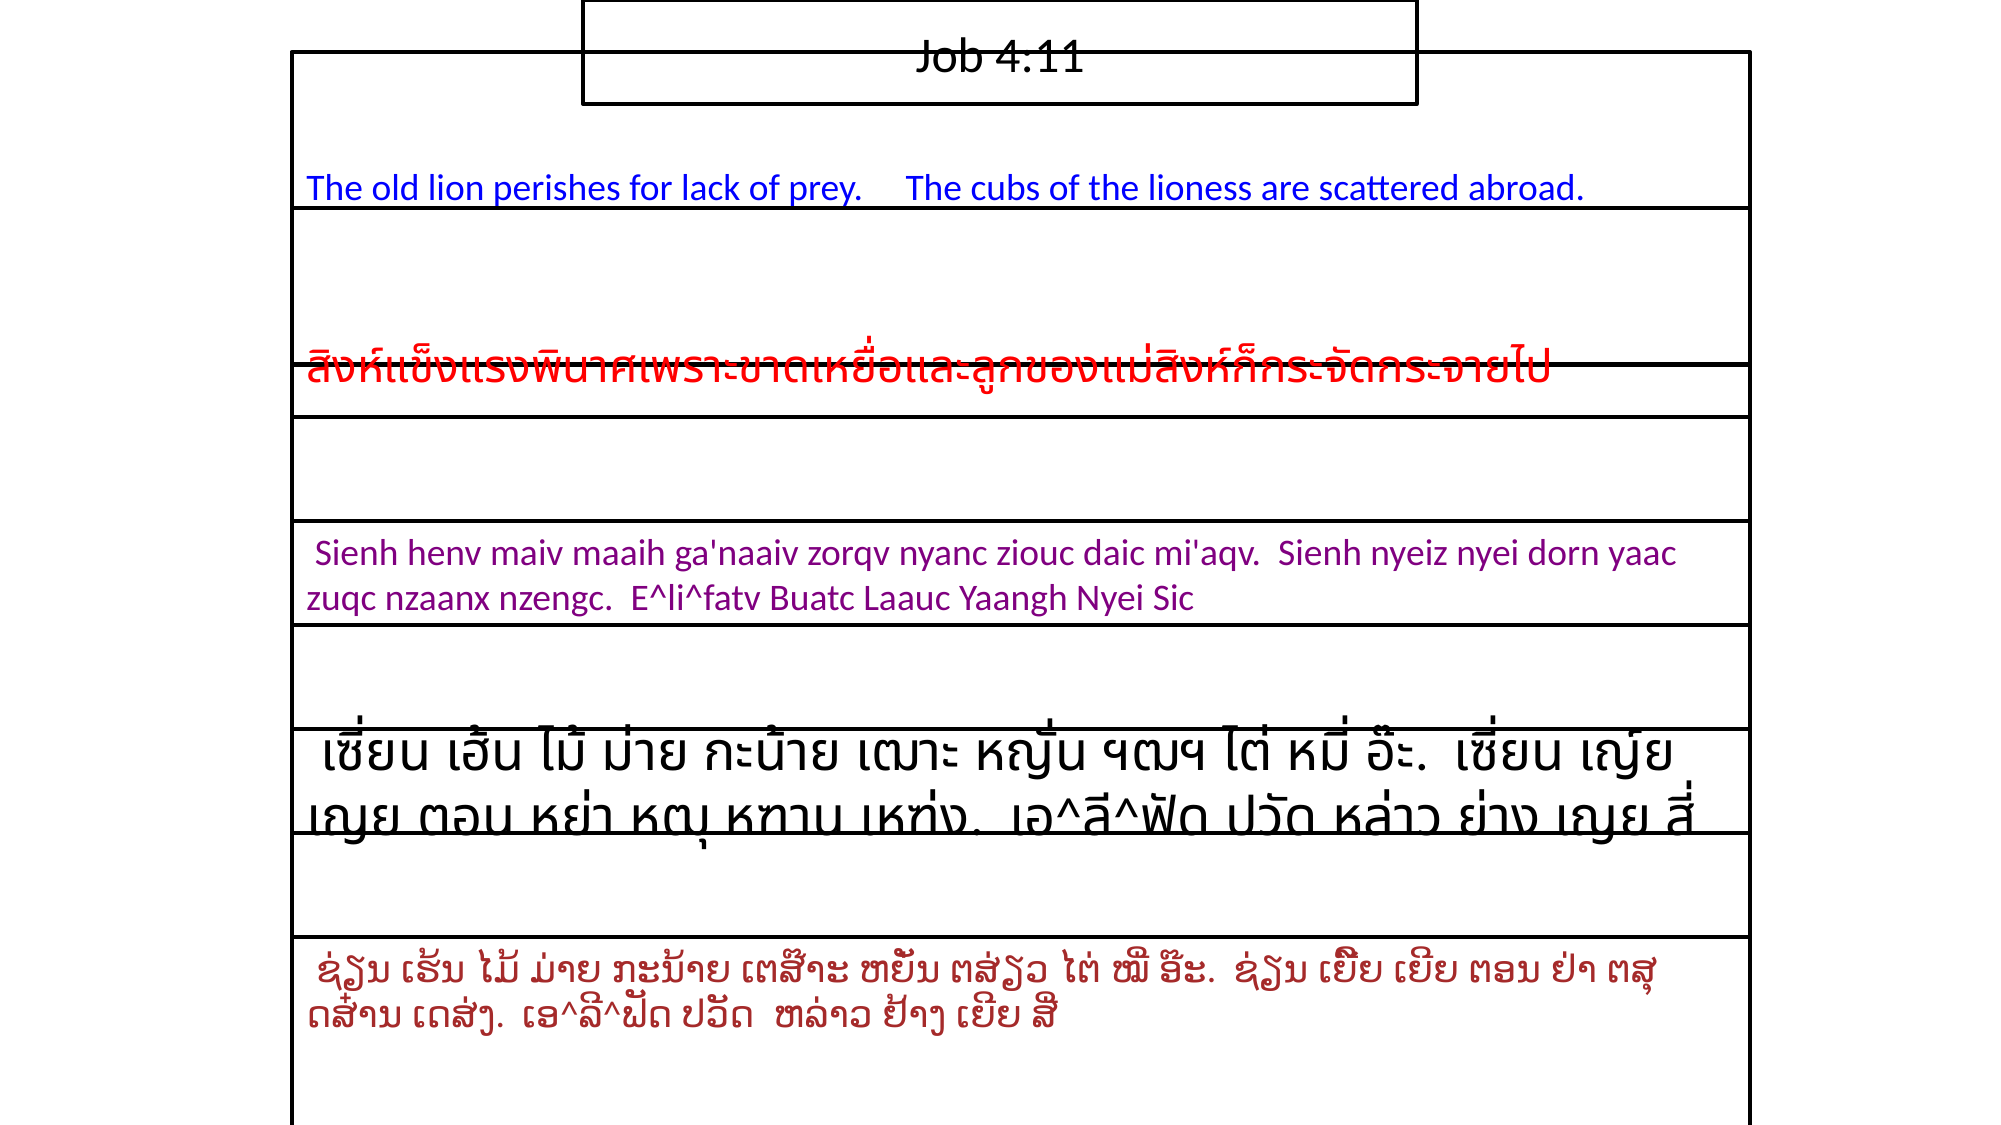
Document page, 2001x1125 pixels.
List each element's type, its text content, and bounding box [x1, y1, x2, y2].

text_box เซี่ยน เฮ้น ไม้ ม่าย กะน้าย เฒาะ หญั่น ฯฒฯ ไต่ หมี่ อ๊ะ. เซี่ยน เญ์ย เญย ตอน หย่า หฒุ หฑาน เหฑ่ง. เอ^ลี^ฟัด ปวัด หล่าว ย่าง เญย สี่ [290, 623, 1752, 831]
text_box สิงห์​แข็งแรง​พินาศ​เพราะ​ขาด​เหยื่อและ​ลูก​ของ​แม่​สิงห์​ก็​กระจัด​กระจาย​ไป [290, 206, 1752, 415]
text_box ຊ່ຽນ ເຮ້ນ ໄມ້ ມ່າຍ ກະນ້າຍ ເຕສ໊າະ ຫຍັ່ນ ຕສ່ຽວ ໄຕ່ ໝີ່ ອ໊ະ. ຊ່ຽນ ເຍີ໌ຍ ເຍີຍ ຕອນ ຢ່າ ຕສຸ ດສ໋ານ ເດສ່ງ. ເອ^ລີ^ຟັດ ປວັດ ຫລ່າວ ຢ້າງ ເຍີຍ ສີ່ [290, 831, 1752, 1125]
text_box The old lion perishes for lack of prey. The cubs of the lioness are scattered abroad. [290, 50, 1752, 206]
text_box Job 4:11 [581, 0, 1419, 50]
text_box Sienh henv maiv maaih ga'naaiv zorqv nyanc ziouc daic mi'aqv. Sienh nyeiz nyei dorn yaac zuqc nzaanx nzengc. E^li^fatv Buatc Laauc Yaangh Nyei Sic [290, 415, 1752, 623]
